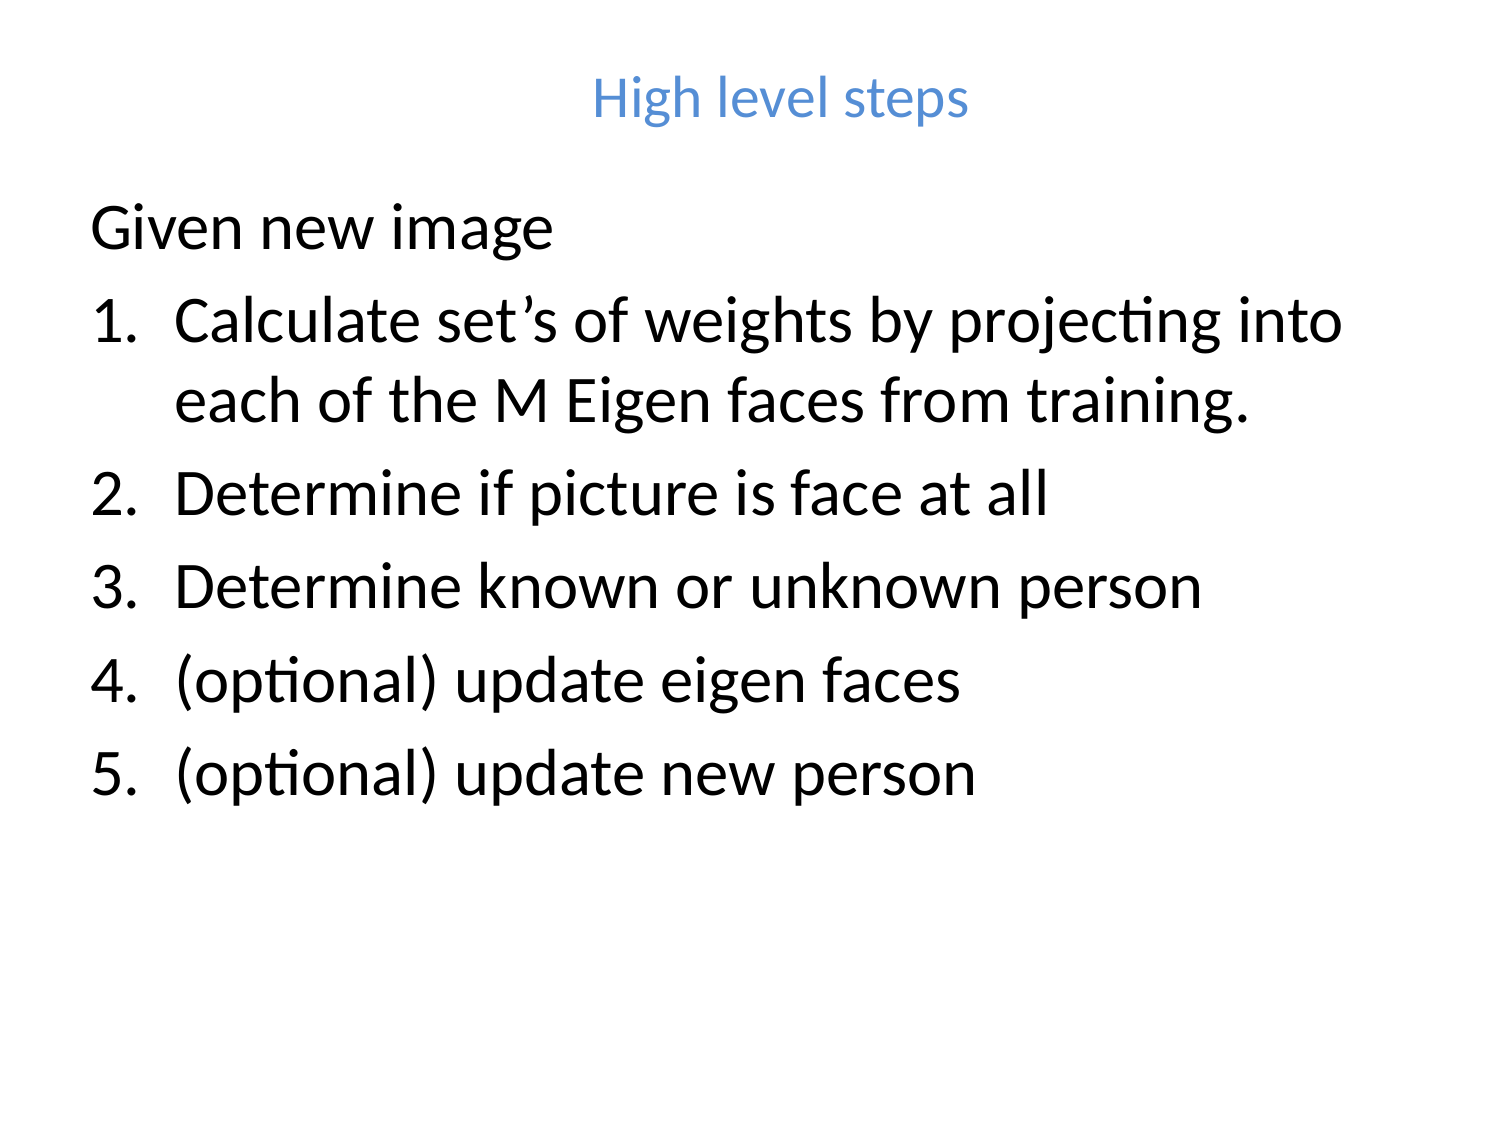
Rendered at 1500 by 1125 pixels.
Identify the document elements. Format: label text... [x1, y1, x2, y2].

subtitle Given new image Calculate set’s of weights by projecting into each of the M Eigen faces from training. Determine if picture is face at all Determine known or unknown person (optional) update eigen faces (optional) update new person [75, 174, 1450, 1050]
title High level steps [162, 50, 1400, 138]
